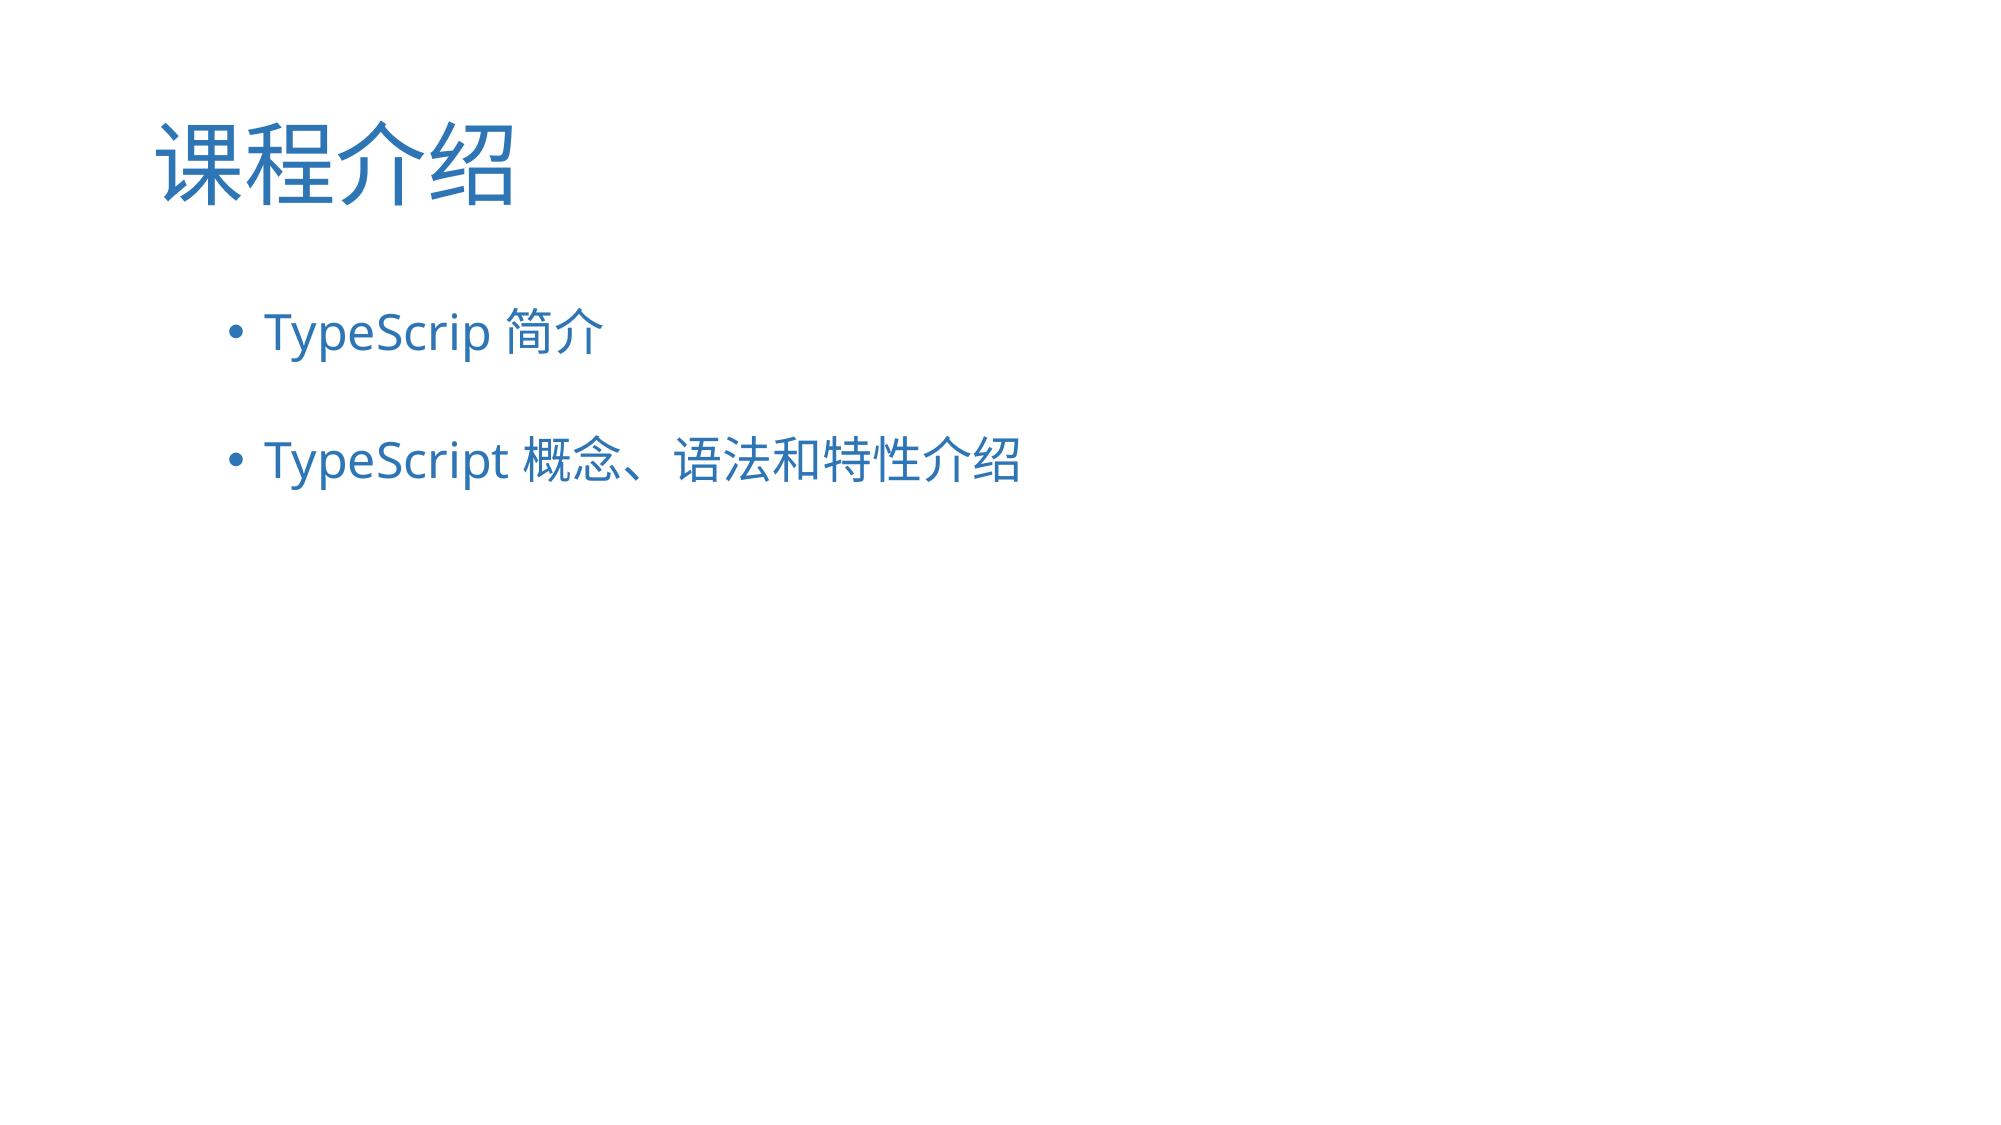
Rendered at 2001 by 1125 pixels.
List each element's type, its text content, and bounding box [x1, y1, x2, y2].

list TypeScrip简介 TypeScript概念、语法和特性介绍 [137, 299, 1863, 1014]
title 课程介绍 [137, 59, 1863, 278]
